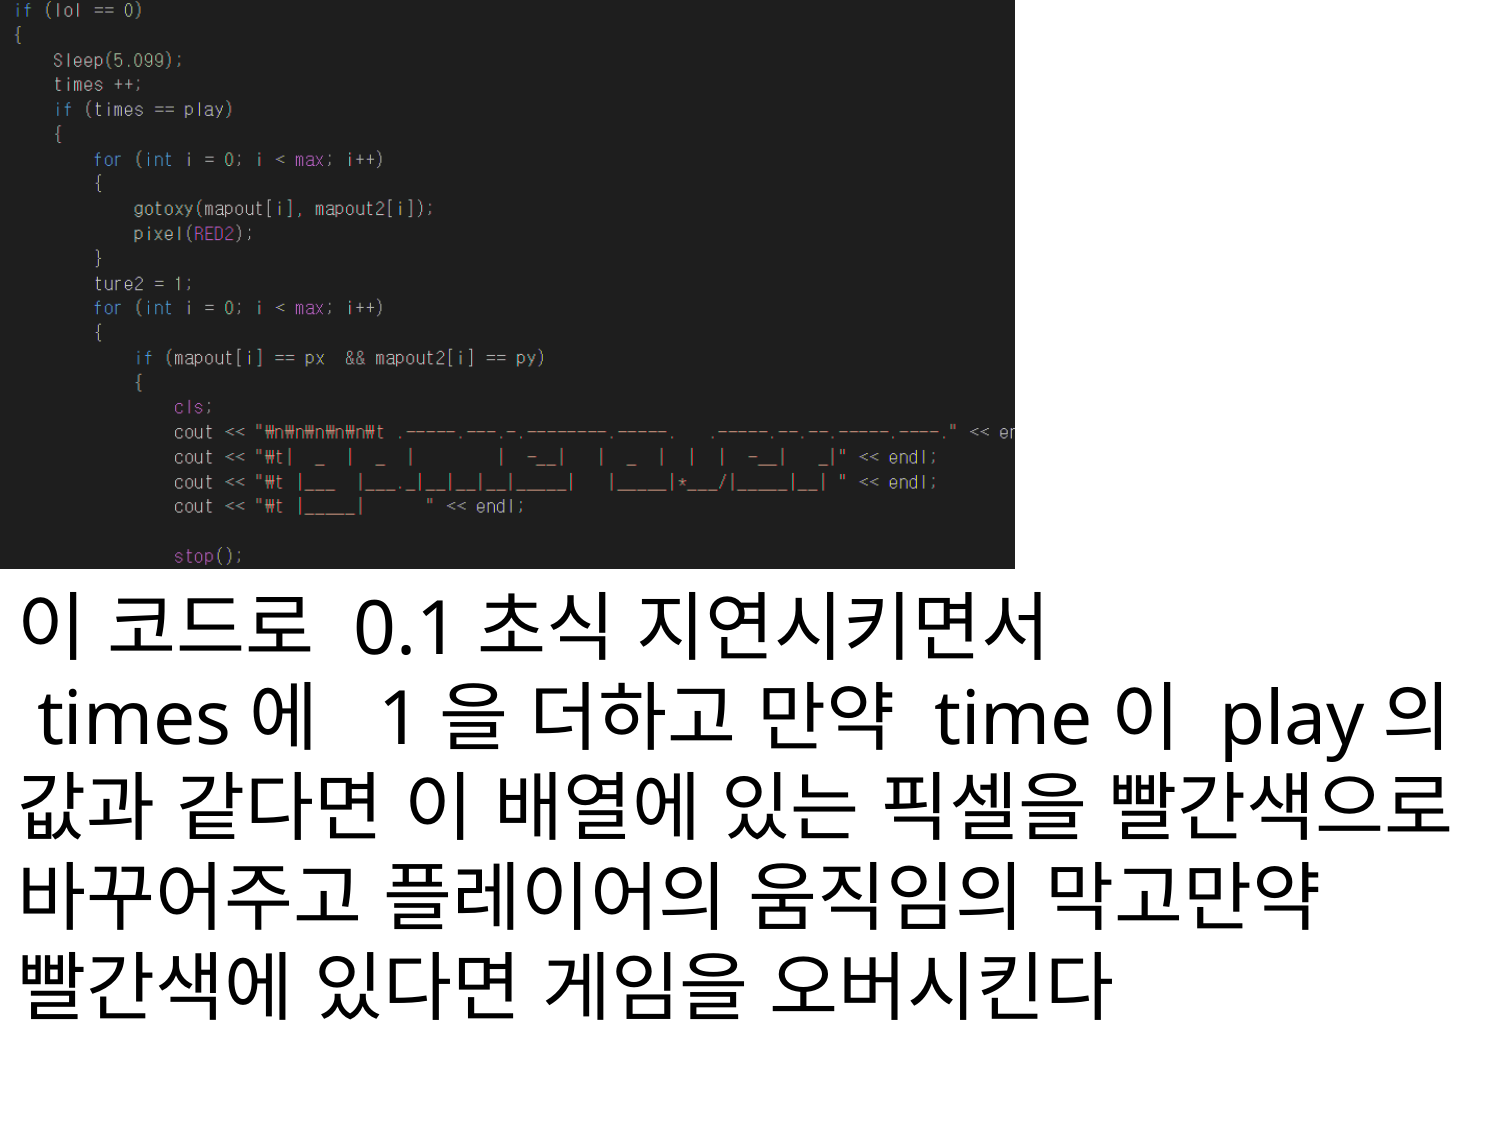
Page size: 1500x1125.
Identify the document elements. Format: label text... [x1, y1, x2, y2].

picture [0, 0, 1015, 569]
text_box 이 코드로 0.1초식 지연시키면서 times에 1을 더하고 만약 time이 play의 값과 같다면 이 배열에 있는 픽셀을 빨간색으로 바꾸어주고 플레이어의 움직임의 막고만약 빨간색에 있다면 게임을 오버시킨다 [2, 572, 1480, 1037]
